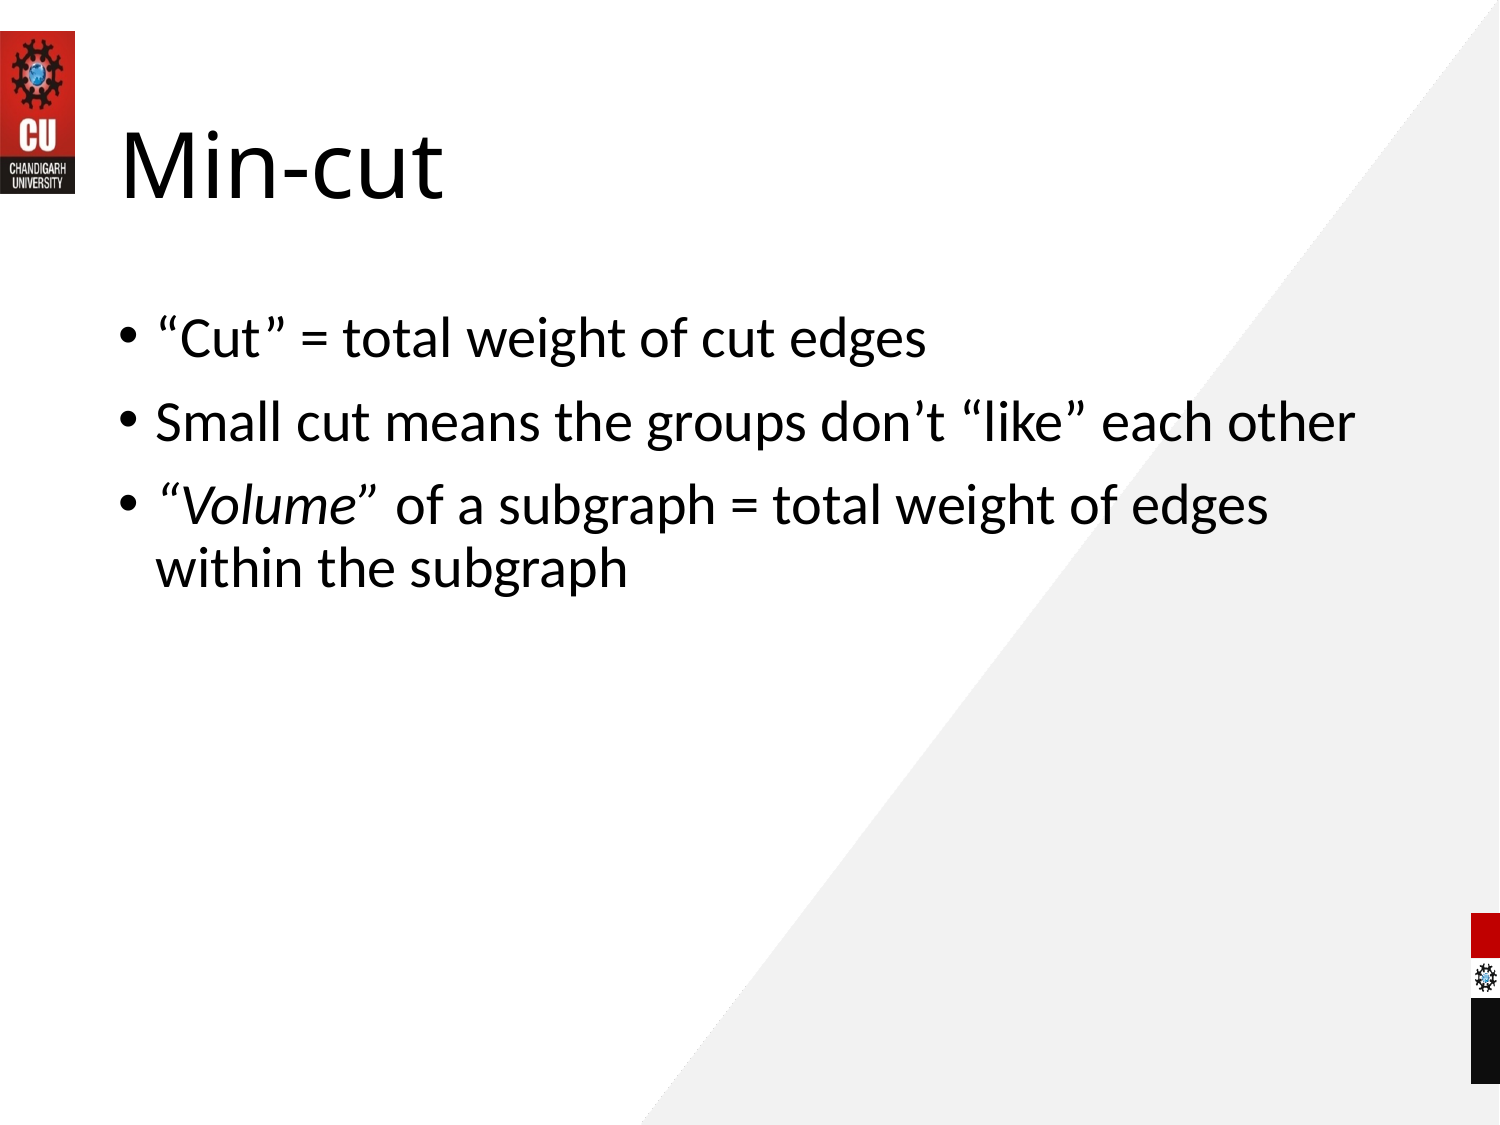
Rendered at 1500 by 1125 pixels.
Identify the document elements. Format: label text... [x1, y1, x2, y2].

picture [0, 0, 1500, 1125]
title Min-cut [103, 59, 1397, 278]
list “Cut” = total weight of cut edges Small cut means the groups don’t “like” each other “Volume” of a subgraph = total weight of edges within the subgraph [103, 299, 1397, 1014]
